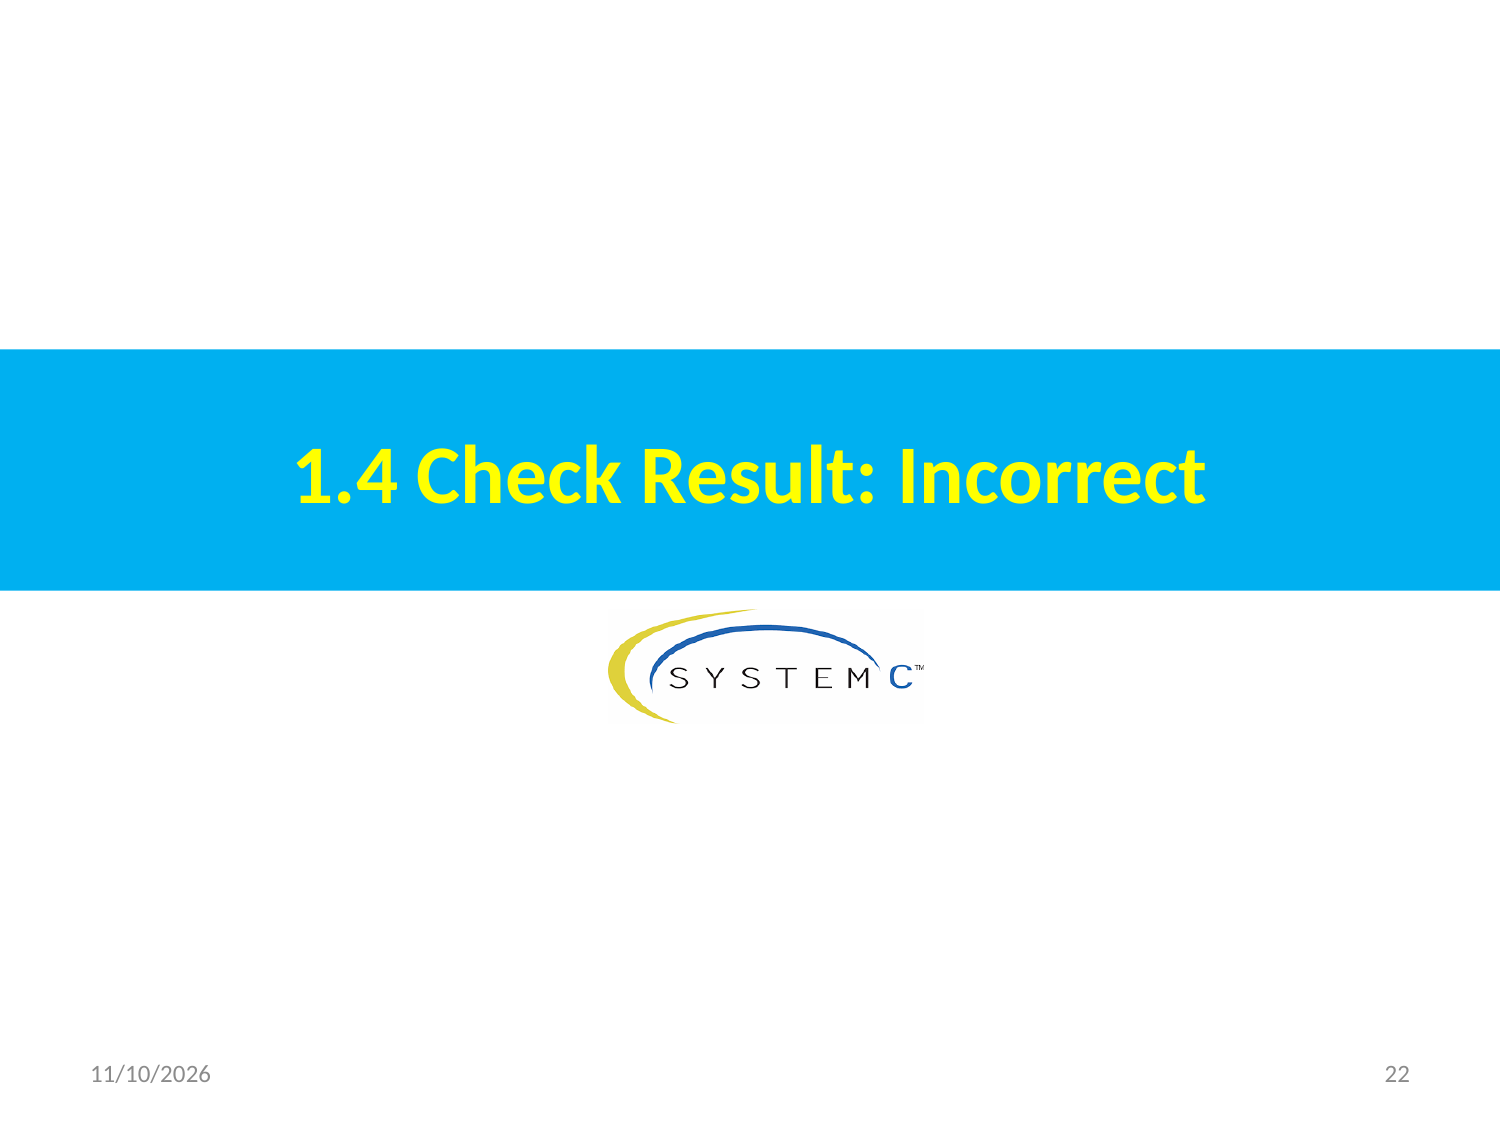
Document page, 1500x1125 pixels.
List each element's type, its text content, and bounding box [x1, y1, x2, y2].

title 1.4 Check Result: Incorrect [0, 349, 1500, 591]
slide_number 22 [1074, 1042, 1425, 1103]
picture [608, 609, 924, 724]
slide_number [75, 1042, 425, 1103]
